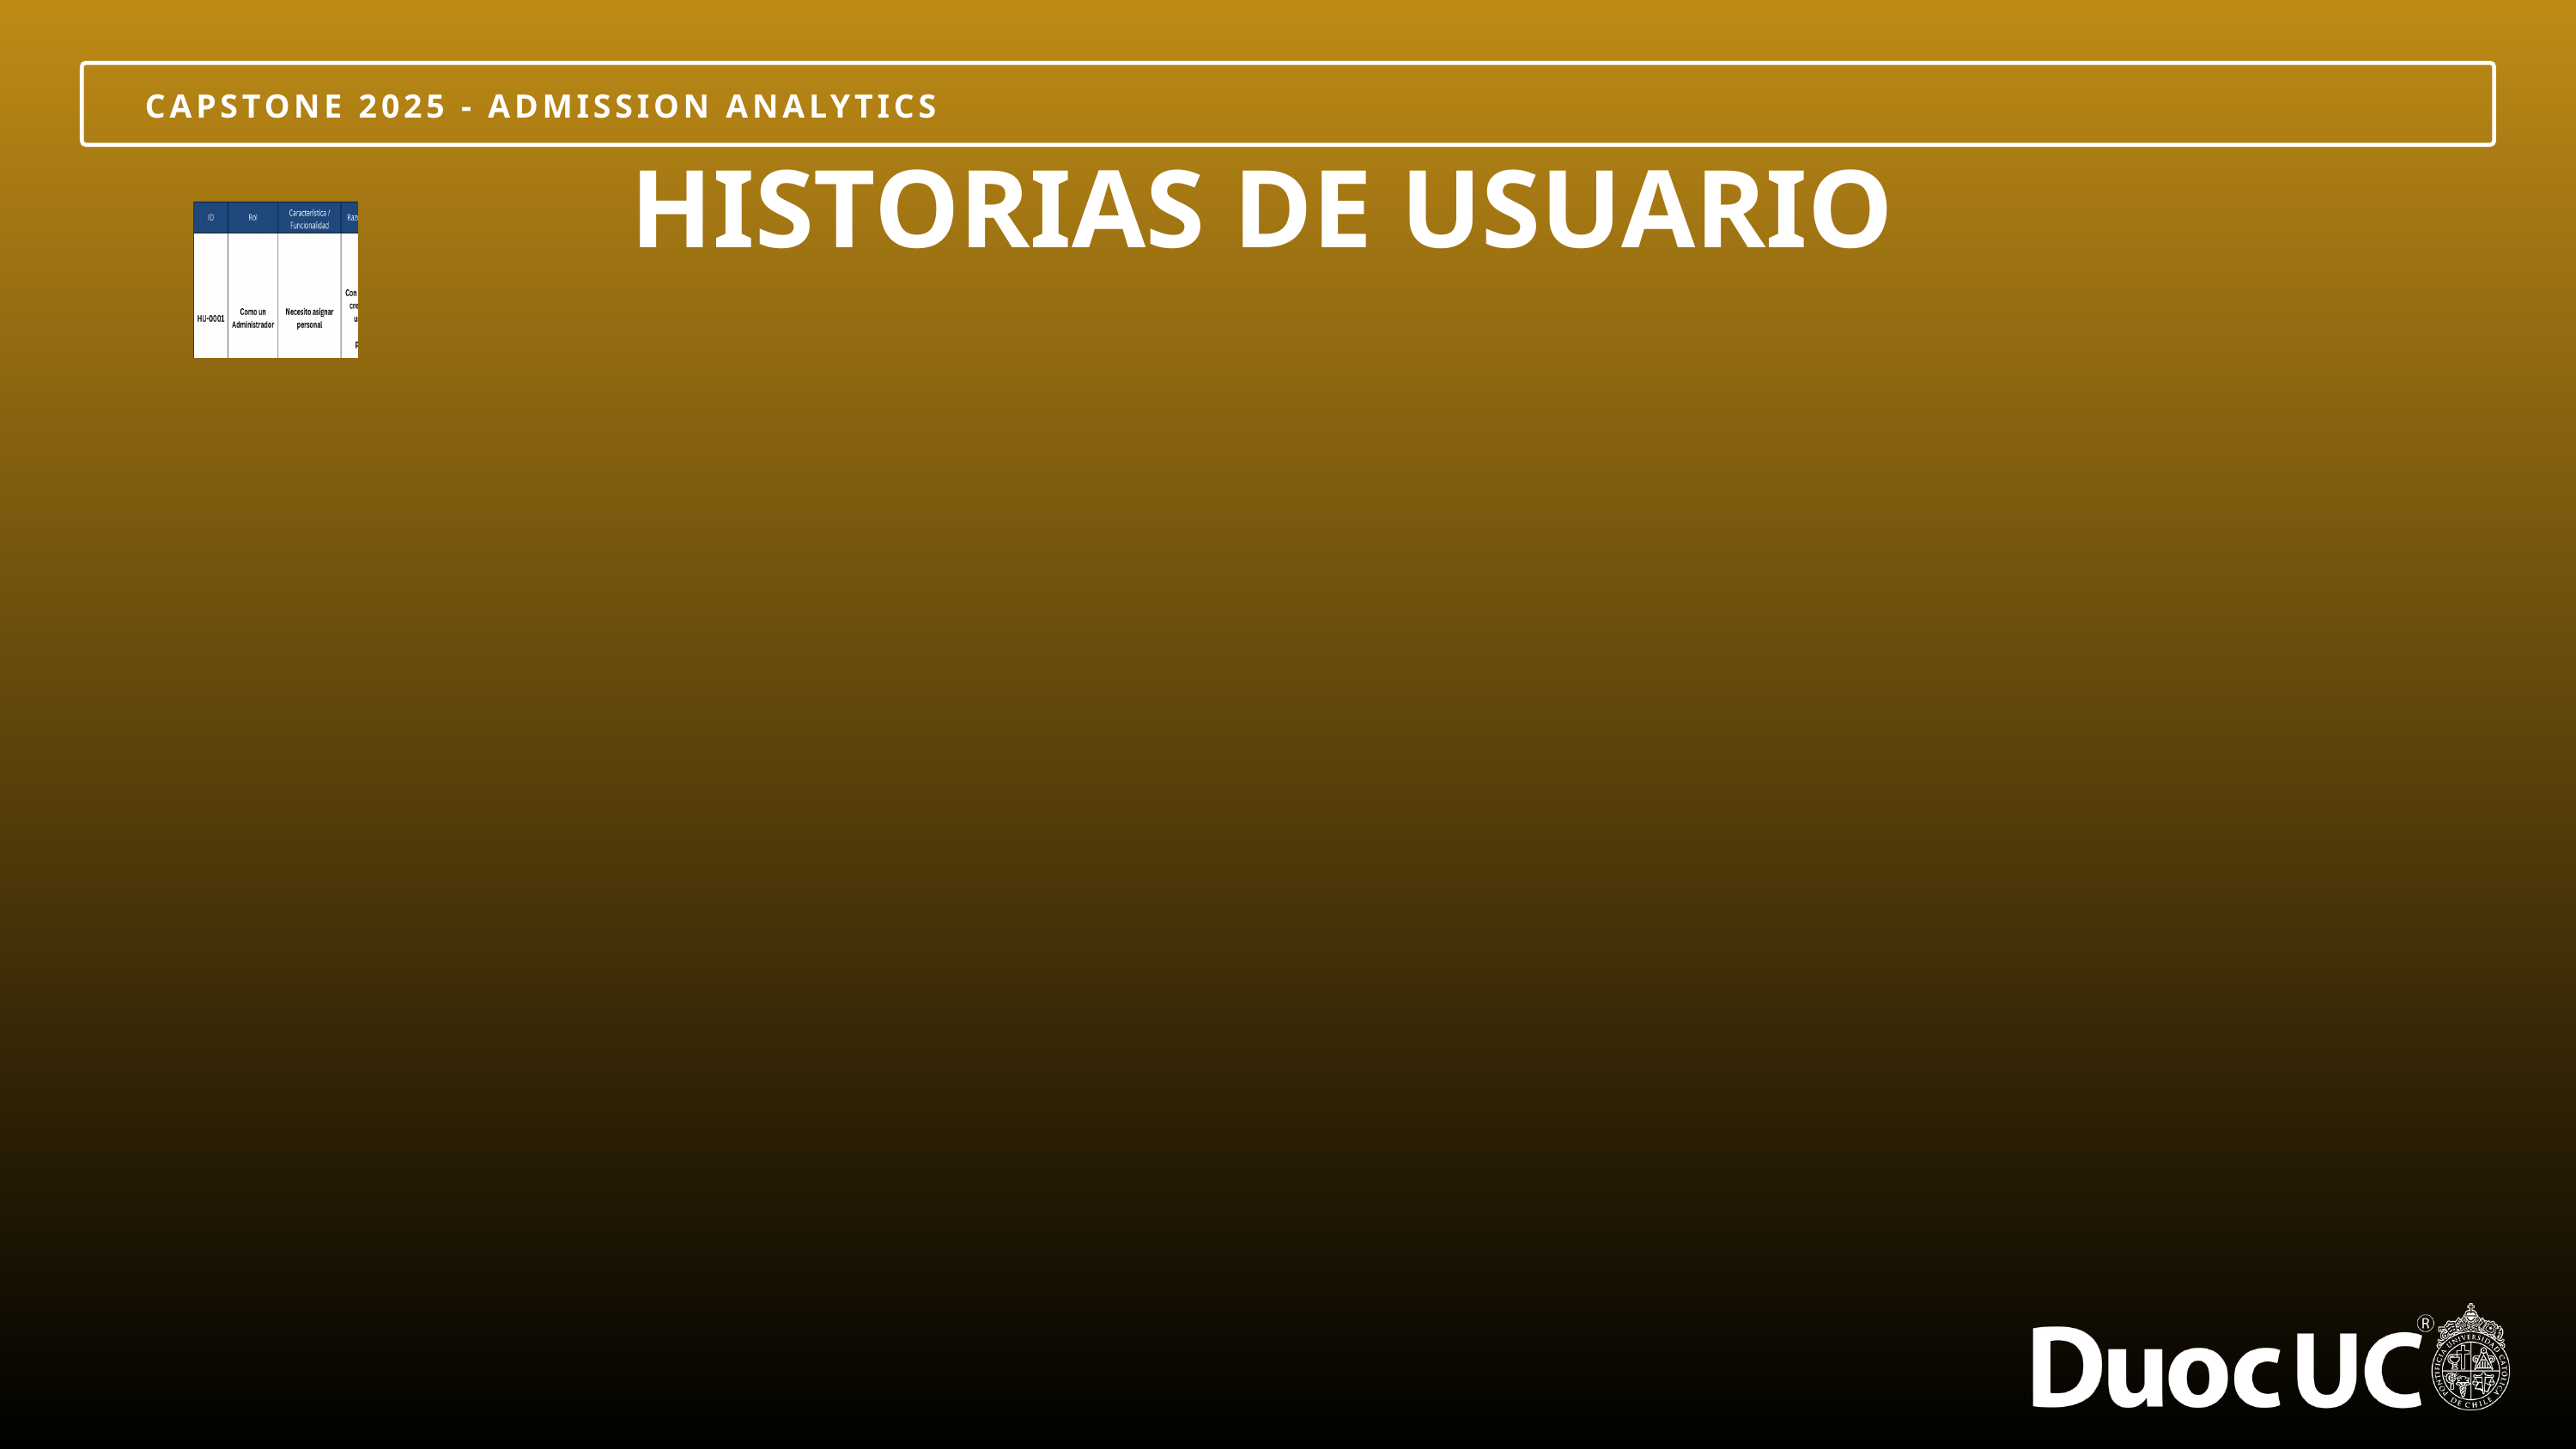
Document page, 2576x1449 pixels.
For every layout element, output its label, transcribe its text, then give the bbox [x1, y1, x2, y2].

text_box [82, 62, 2494, 145]
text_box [65, 313, 609, 629]
text_box HISTORIAS DE USUARIO [630, 161, 1946, 270]
picture [179, 179, 358, 313]
text_box [2032, 1303, 2510, 1410]
